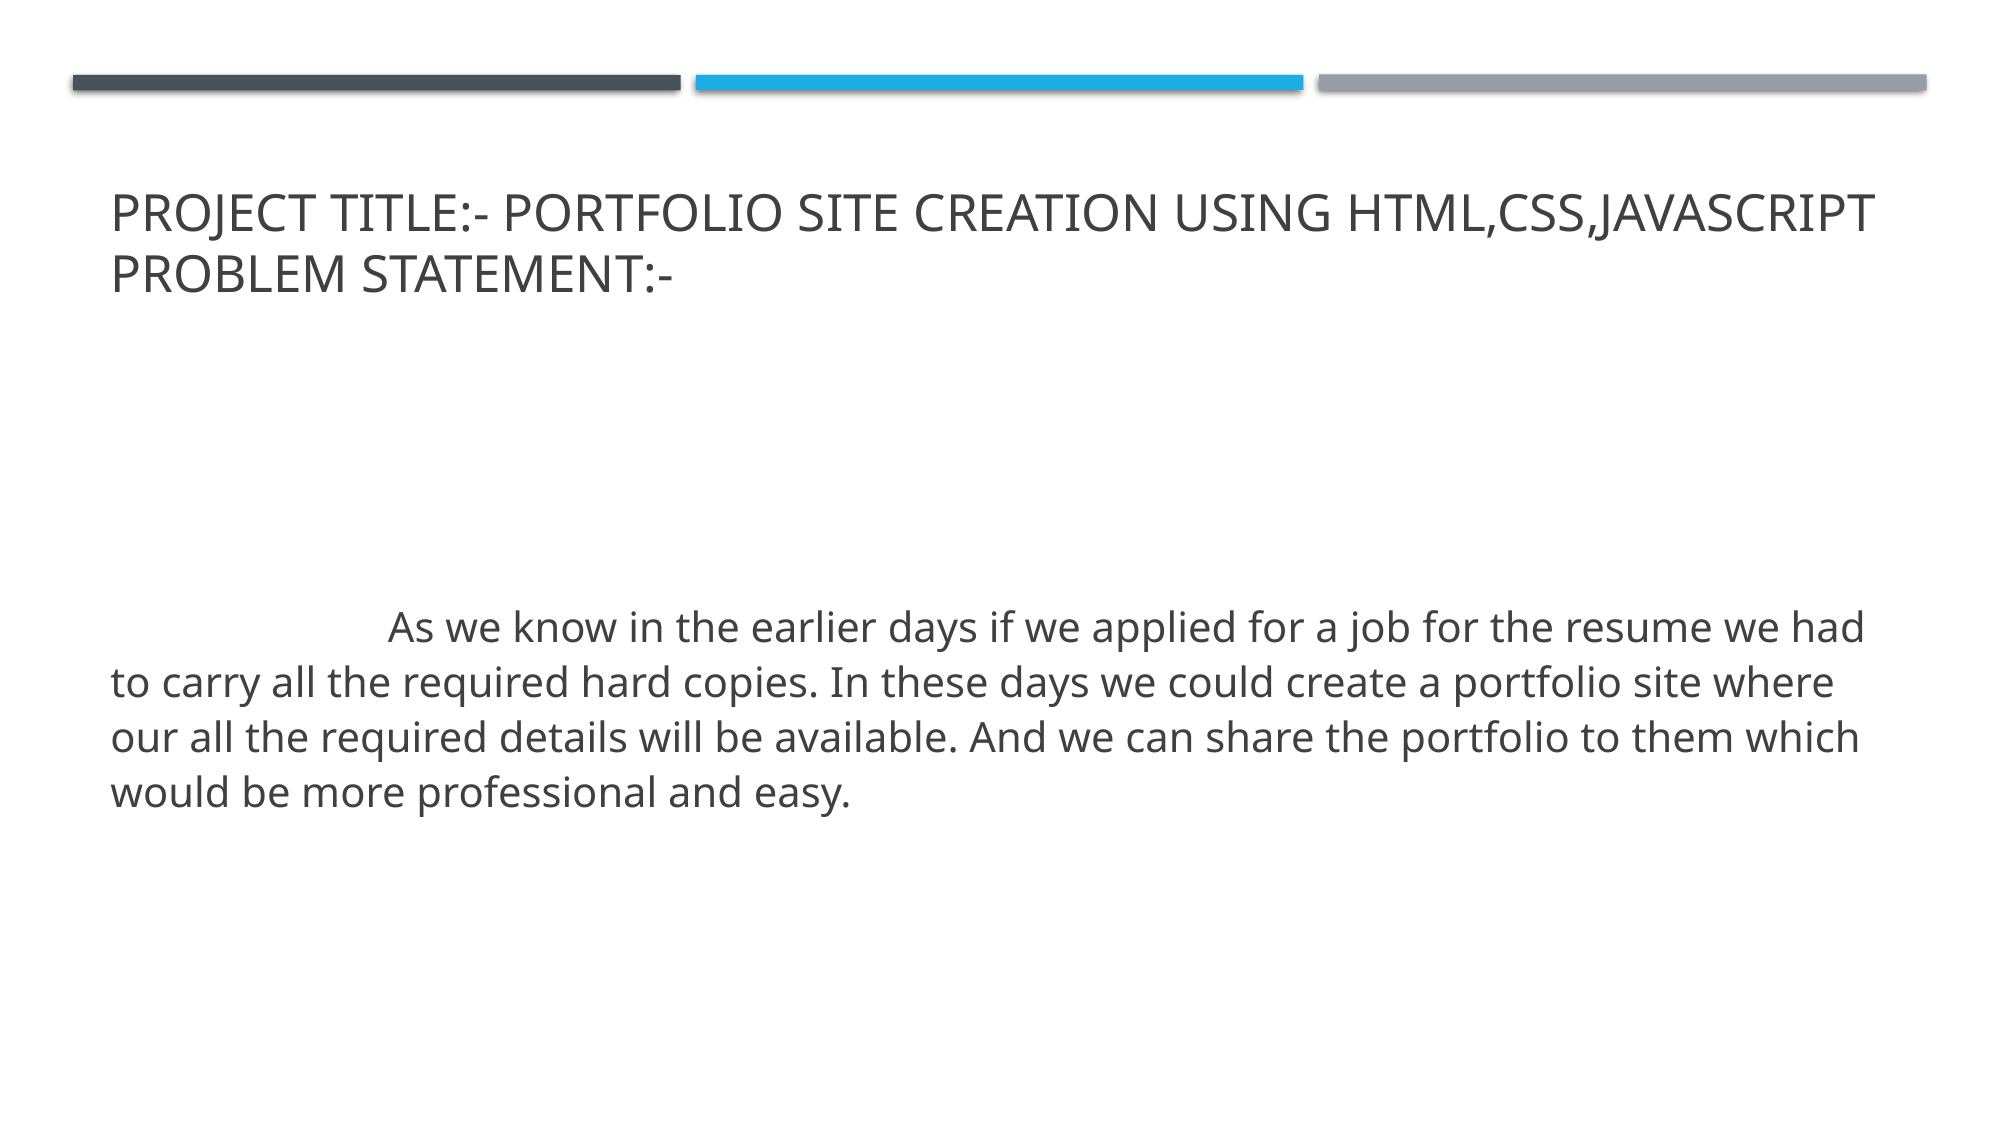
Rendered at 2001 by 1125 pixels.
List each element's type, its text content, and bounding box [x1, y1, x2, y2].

title Project title:- Portfolio site creation using html,css,javascript problem statement:- [95, 115, 1905, 311]
list As we know in the earlier days if we applied for a job for the resume we had to carry all the required hard copies. In these days we could create a portfolio site where our all the required details will be available. And we can share the portfolio to them which would be more professional and easy. [95, 383, 1905, 981]
